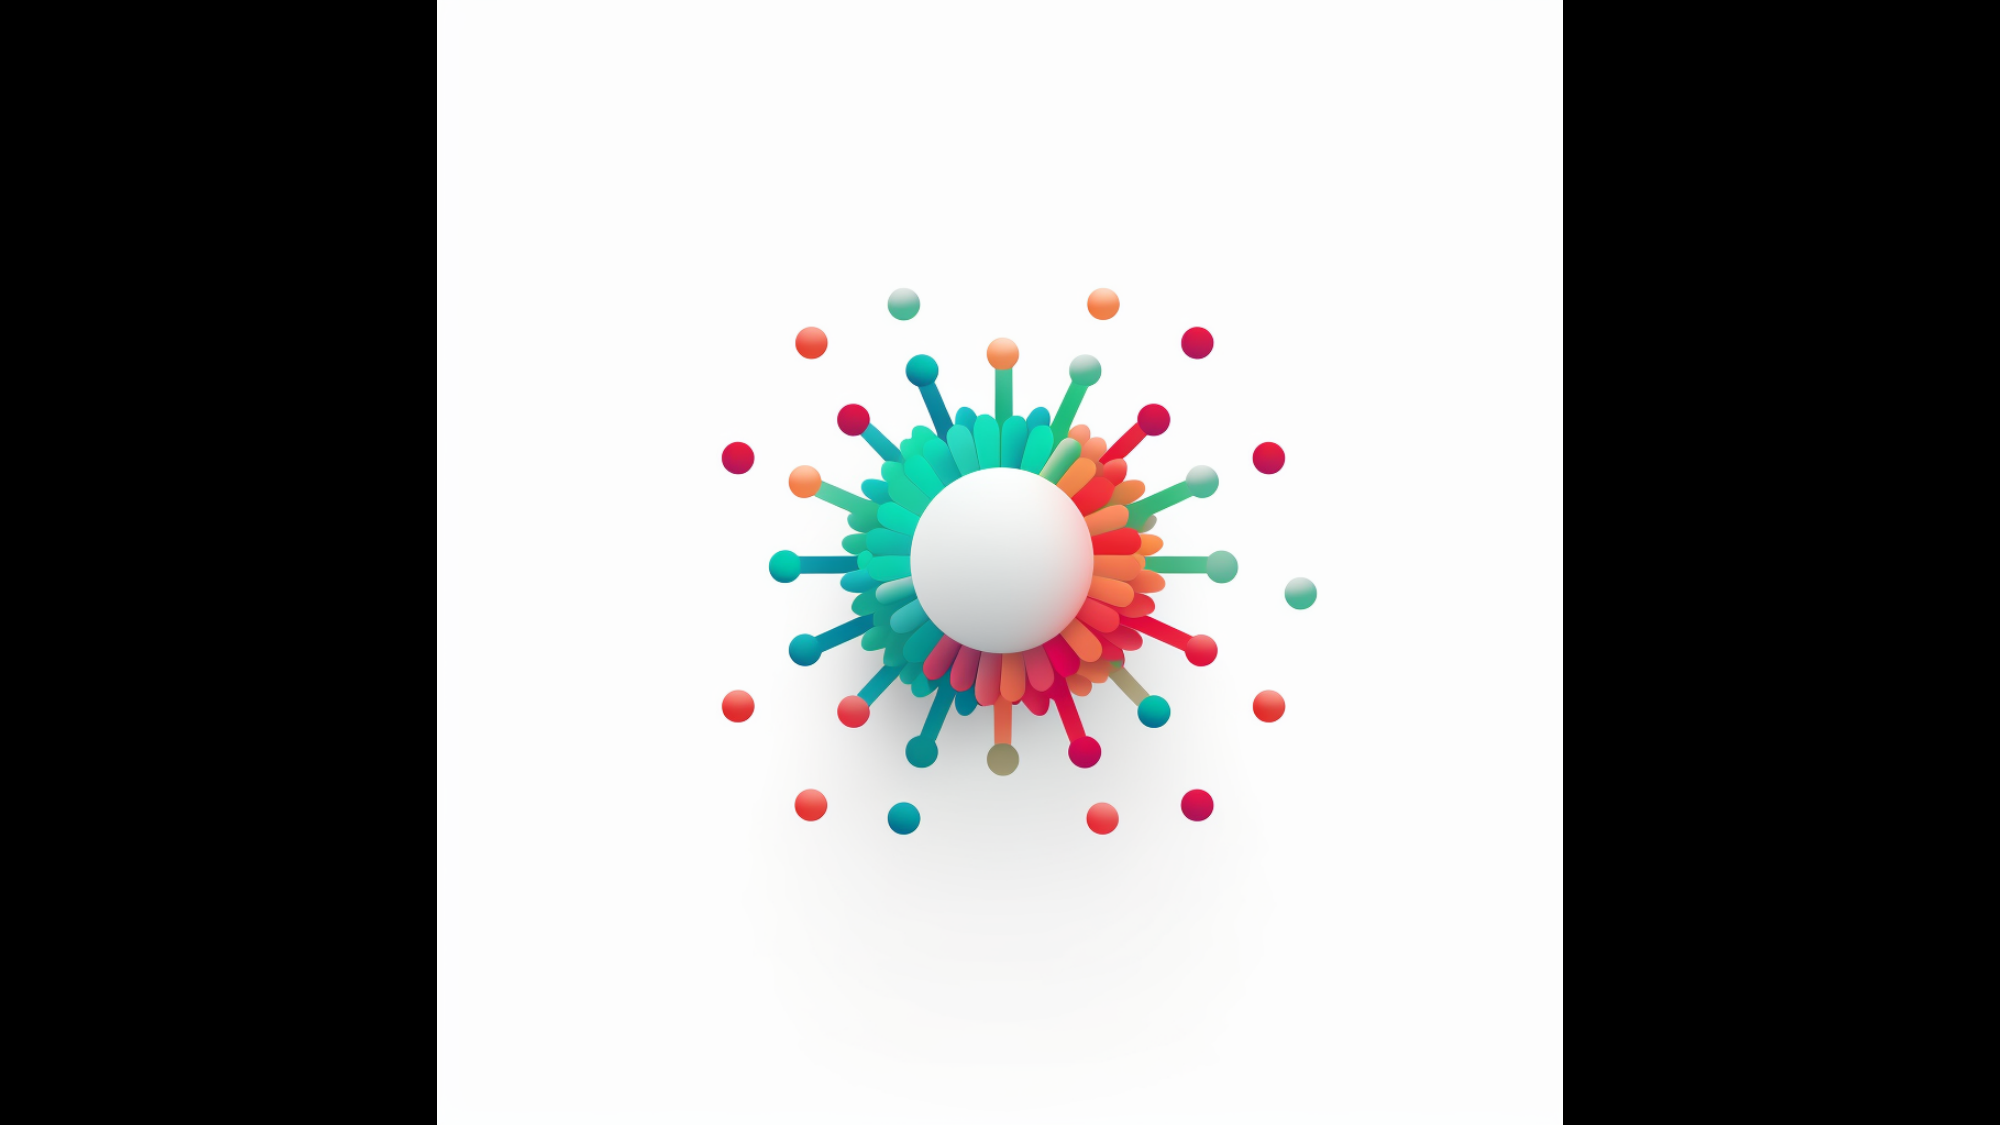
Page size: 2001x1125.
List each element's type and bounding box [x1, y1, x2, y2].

picture [437, 0, 1563, 1125]
